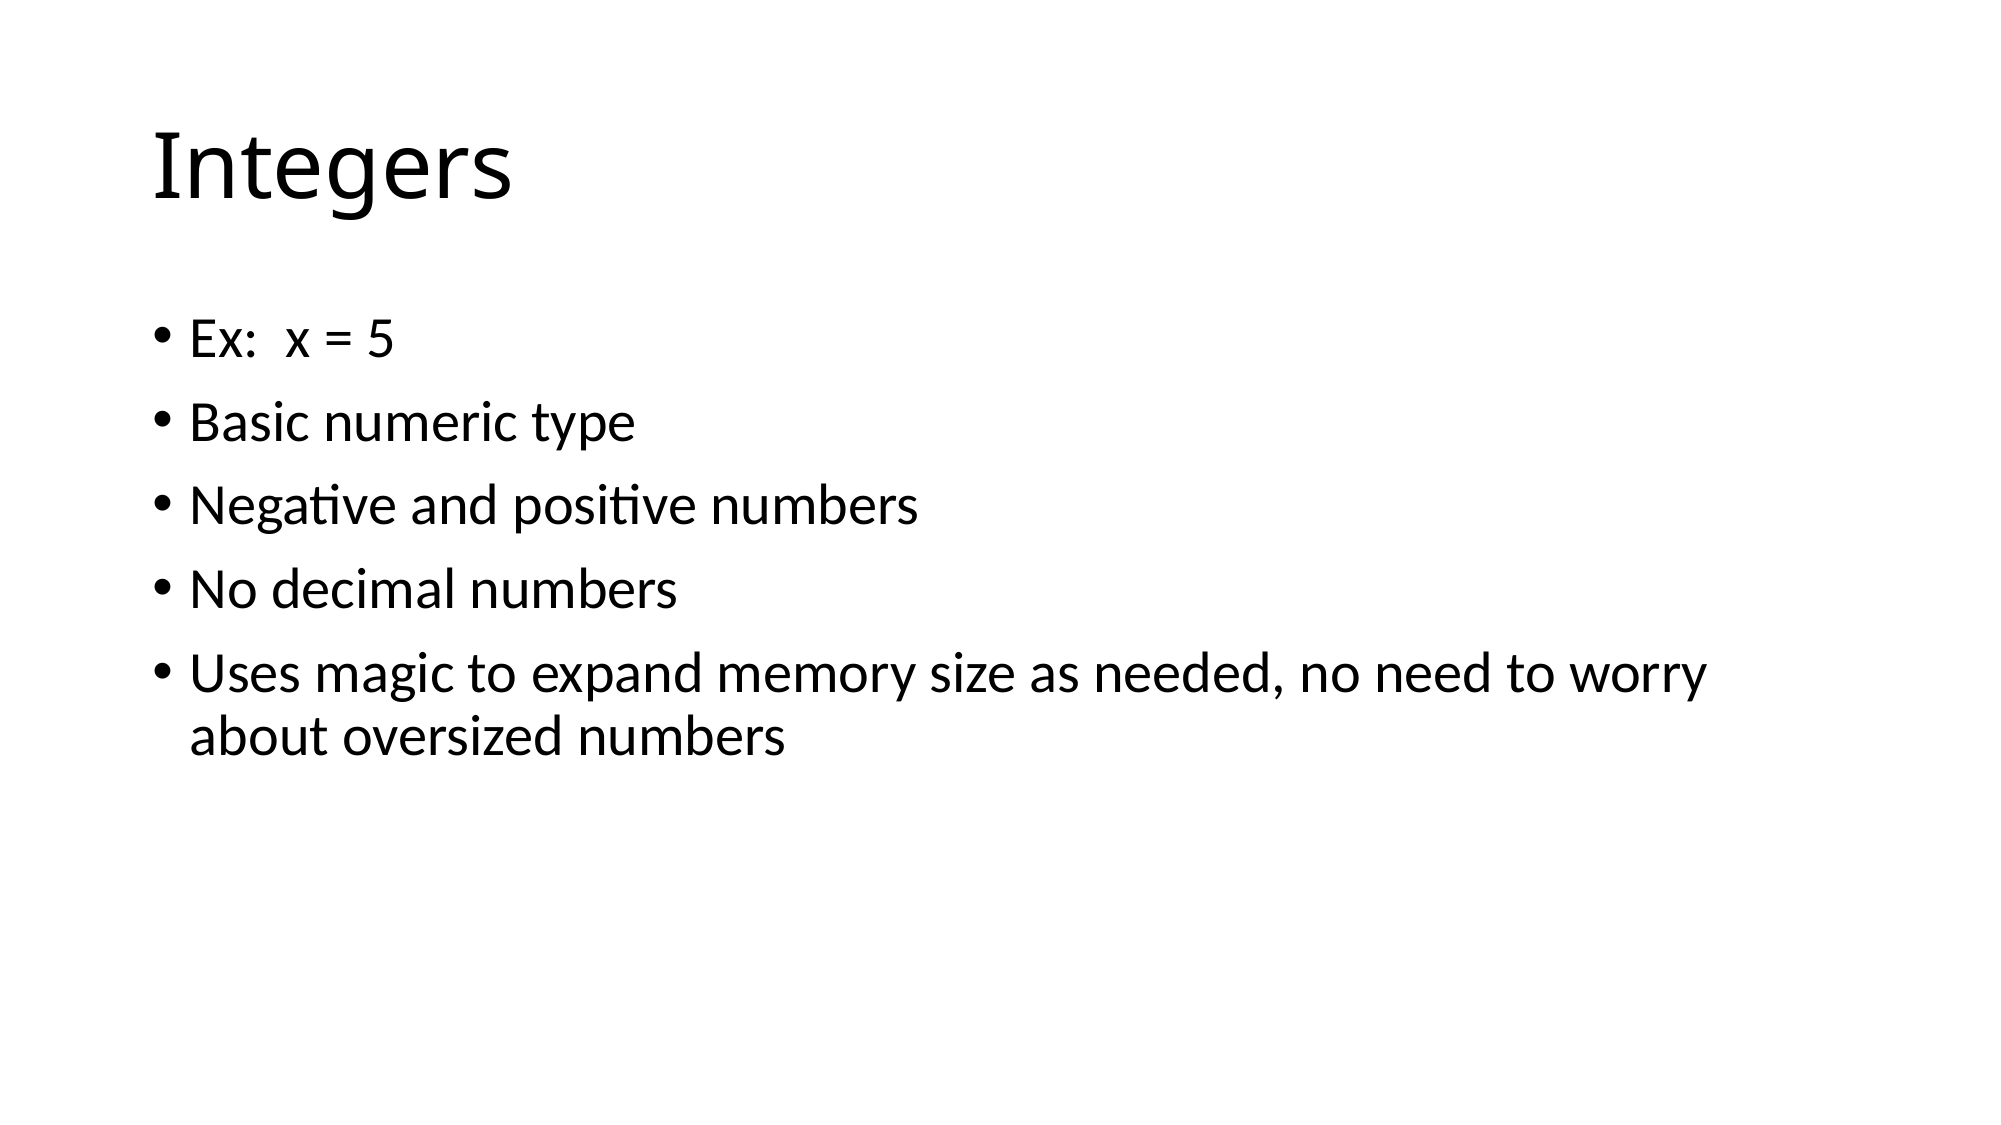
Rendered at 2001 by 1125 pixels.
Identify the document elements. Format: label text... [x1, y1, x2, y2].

title Integers [137, 59, 1863, 278]
list Ex: x = 5 Basic numeric type Negative and positive numbers No decimal numbers Uses magic to expand memory size as needed, no need to worry about oversized numbers [137, 299, 1736, 1014]
